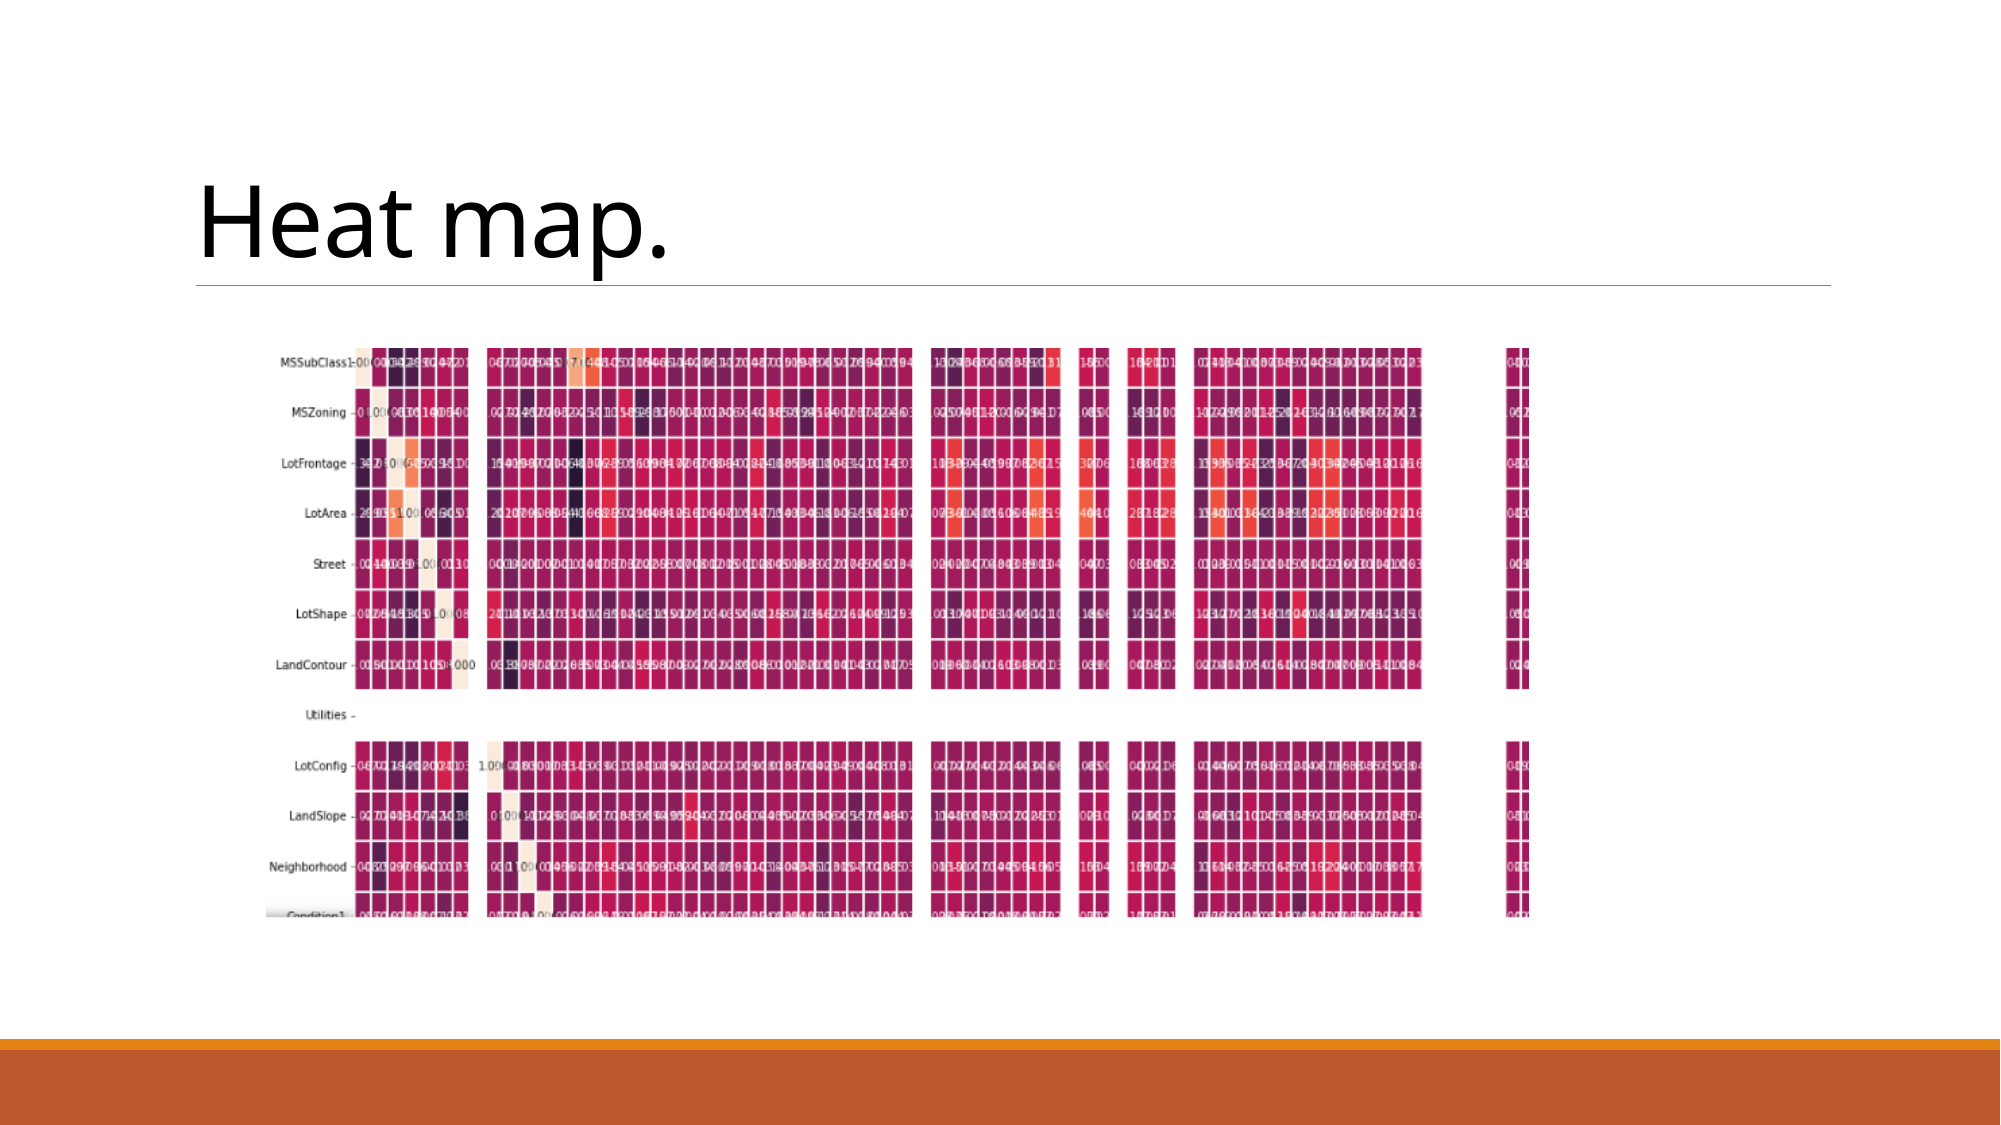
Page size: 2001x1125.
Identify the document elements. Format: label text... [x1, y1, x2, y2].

title Heat map. [180, 47, 1830, 285]
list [265, 347, 1530, 924]
